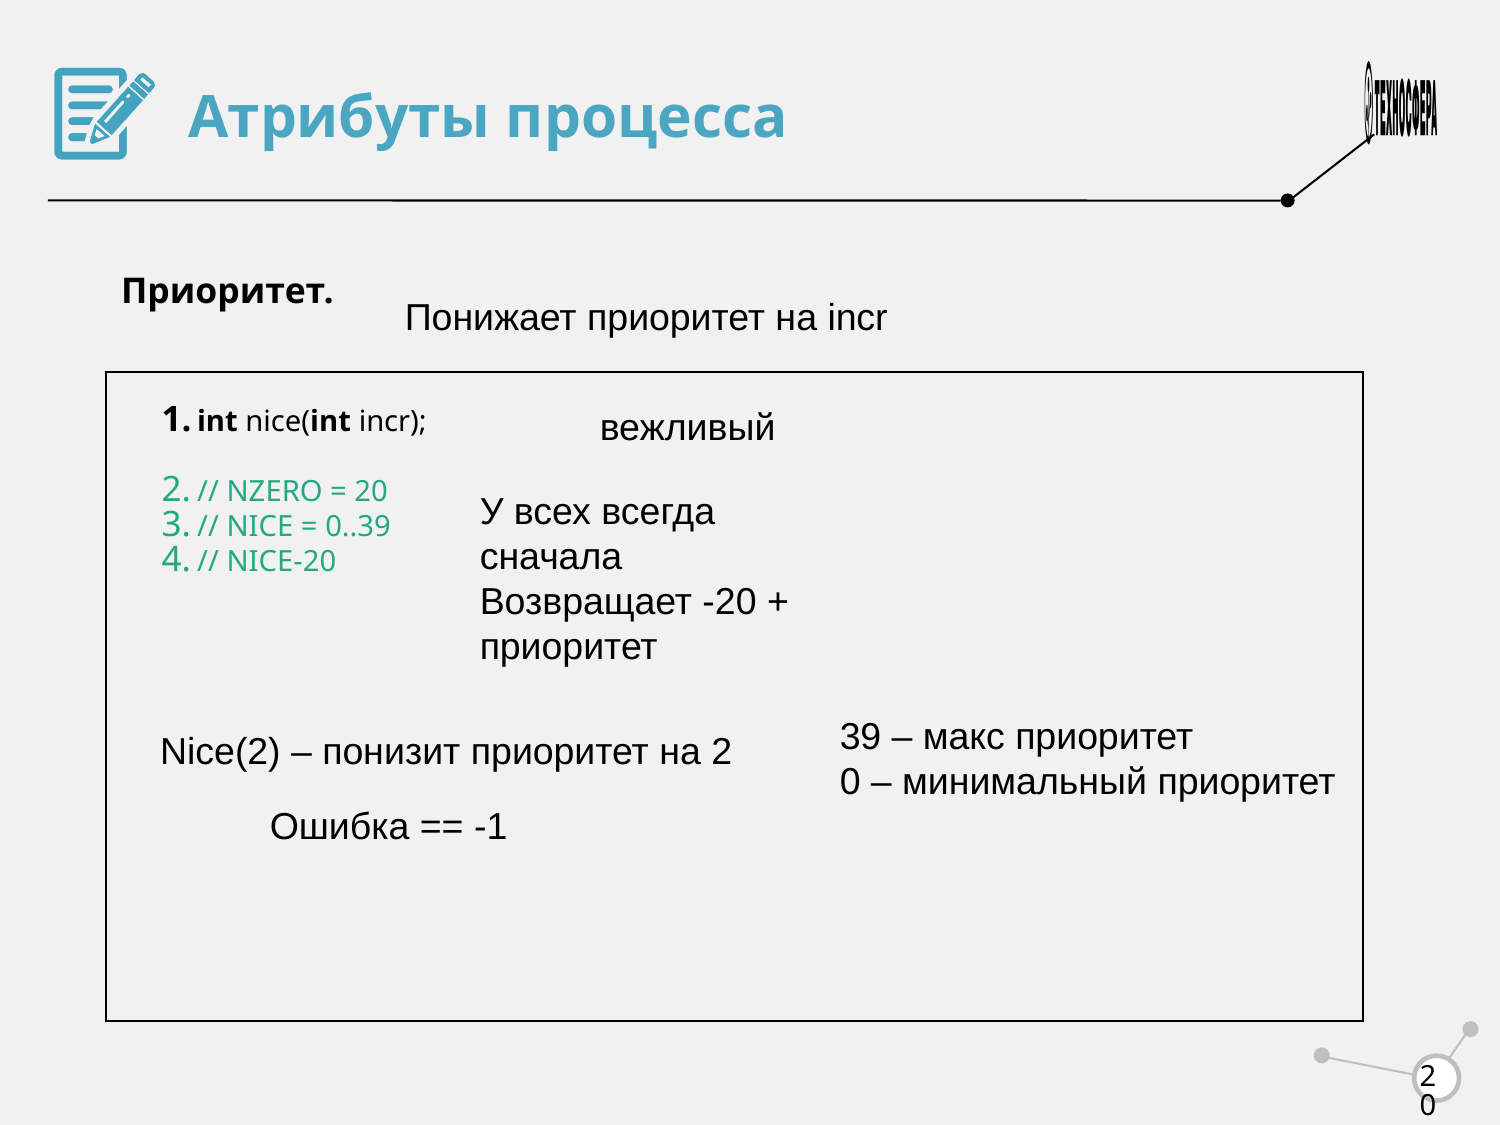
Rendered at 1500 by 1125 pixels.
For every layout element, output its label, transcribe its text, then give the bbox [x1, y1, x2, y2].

text_box 39 – макс приоритет 0 – минимальный приоритет [825, 705, 1351, 804]
text_box Атрибуты процесса [173, 42, 1281, 185]
text_box Приоритет. [106, 241, 1364, 343]
text_box вежливый [584, 395, 851, 462]
text_box Возвращает -20 + приоритет [465, 569, 993, 627]
picture [1363, 24, 1442, 185]
text_box У всех всегда сначала [464, 479, 883, 537]
text_box Nice(2) – понизит приоритет на 2 [134, 719, 748, 777]
text_box <number> [1404, 1047, 1468, 1108]
text_box int nice(int incr); // NZERO = 20 // NICE = 0..39 // NICE-20 [146, 395, 1338, 1000]
text_box Понижает приоритет на incr [390, 285, 903, 342]
text_box Ошибка == -1 [255, 794, 582, 852]
